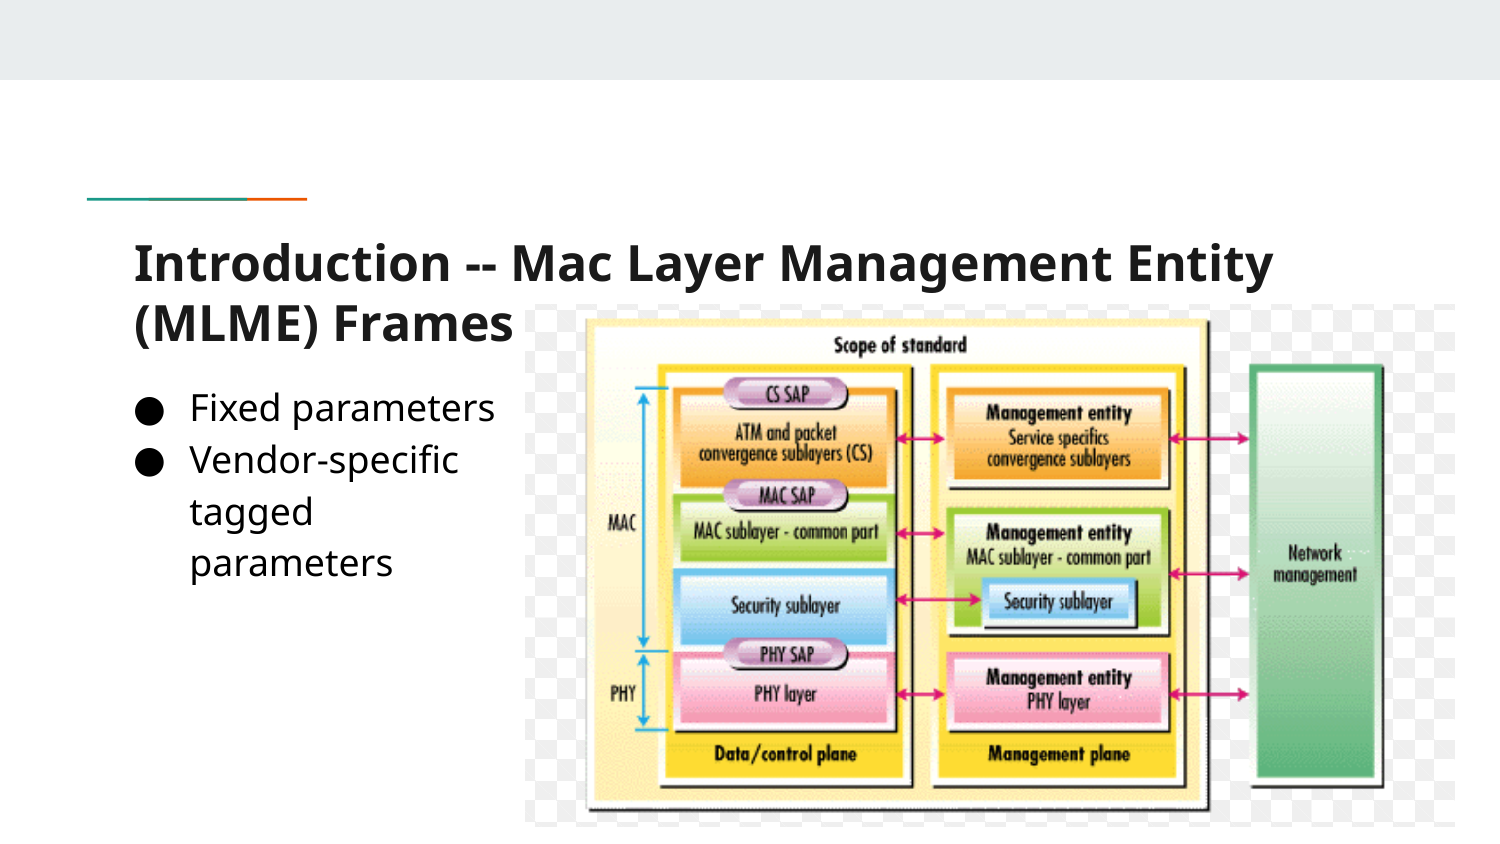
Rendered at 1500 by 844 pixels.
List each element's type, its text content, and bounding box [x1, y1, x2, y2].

list Fixed parameters Vendor-specific tagged parameters [99, 362, 512, 659]
picture [525, 303, 1455, 827]
title Introduction -- Mac Layer Management Entity (MLME) Frames [119, 216, 1381, 305]
